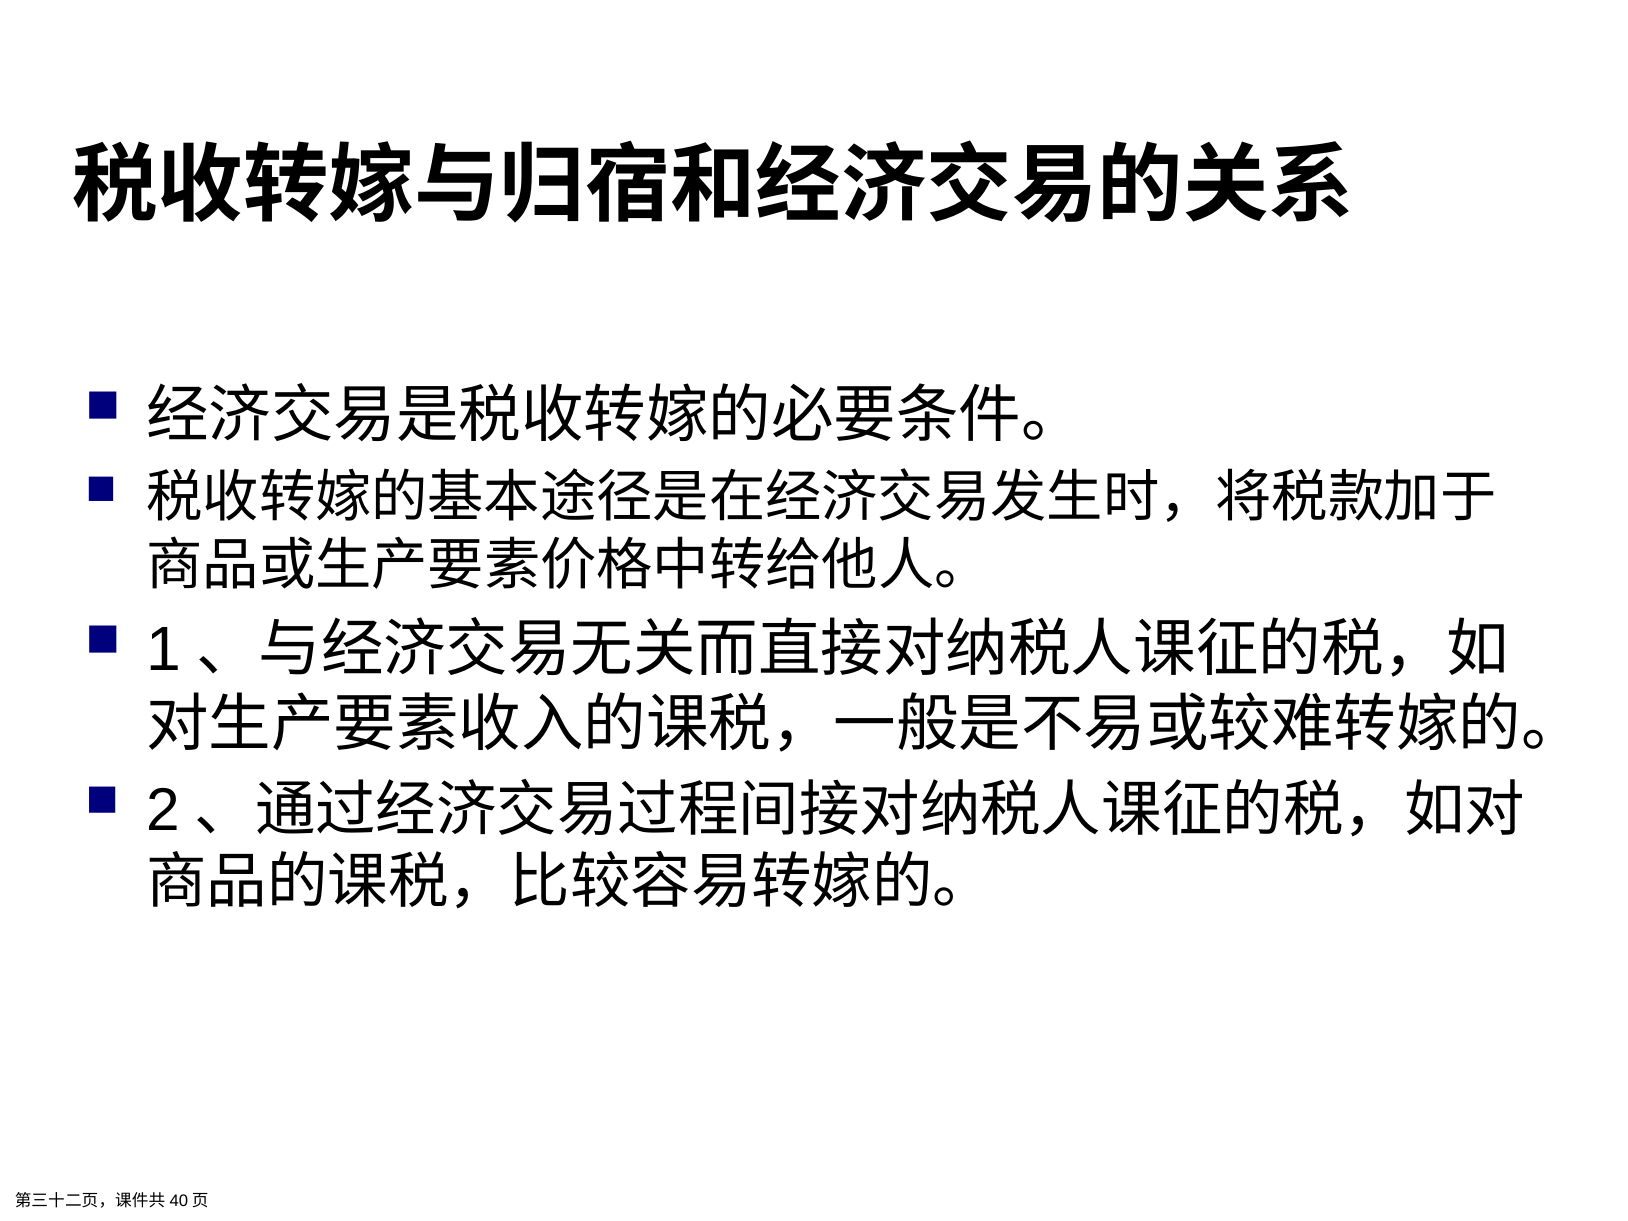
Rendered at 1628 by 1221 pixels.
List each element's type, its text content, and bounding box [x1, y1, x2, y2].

title 税收转嫁与归宿和经济交易的关系 [57, 108, 1558, 252]
text_box 第三十二页，课件共40页 [0, 1178, 1628, 1221]
list 经济交易是税收转嫁的必要条件。 税收转嫁的基本途径是在经济交易发生时，将税款加于商品或生产要素价格中转给他人。 1、与经济交易无关而直接对纳税人课征的税，如对生产要素收入的课税，一般是不易或较难转嫁的。 2、通过经济交易过程间接对纳税人课征的税，如对商品的课税，比较容易转嫁的。 [70, 366, 1558, 1086]
